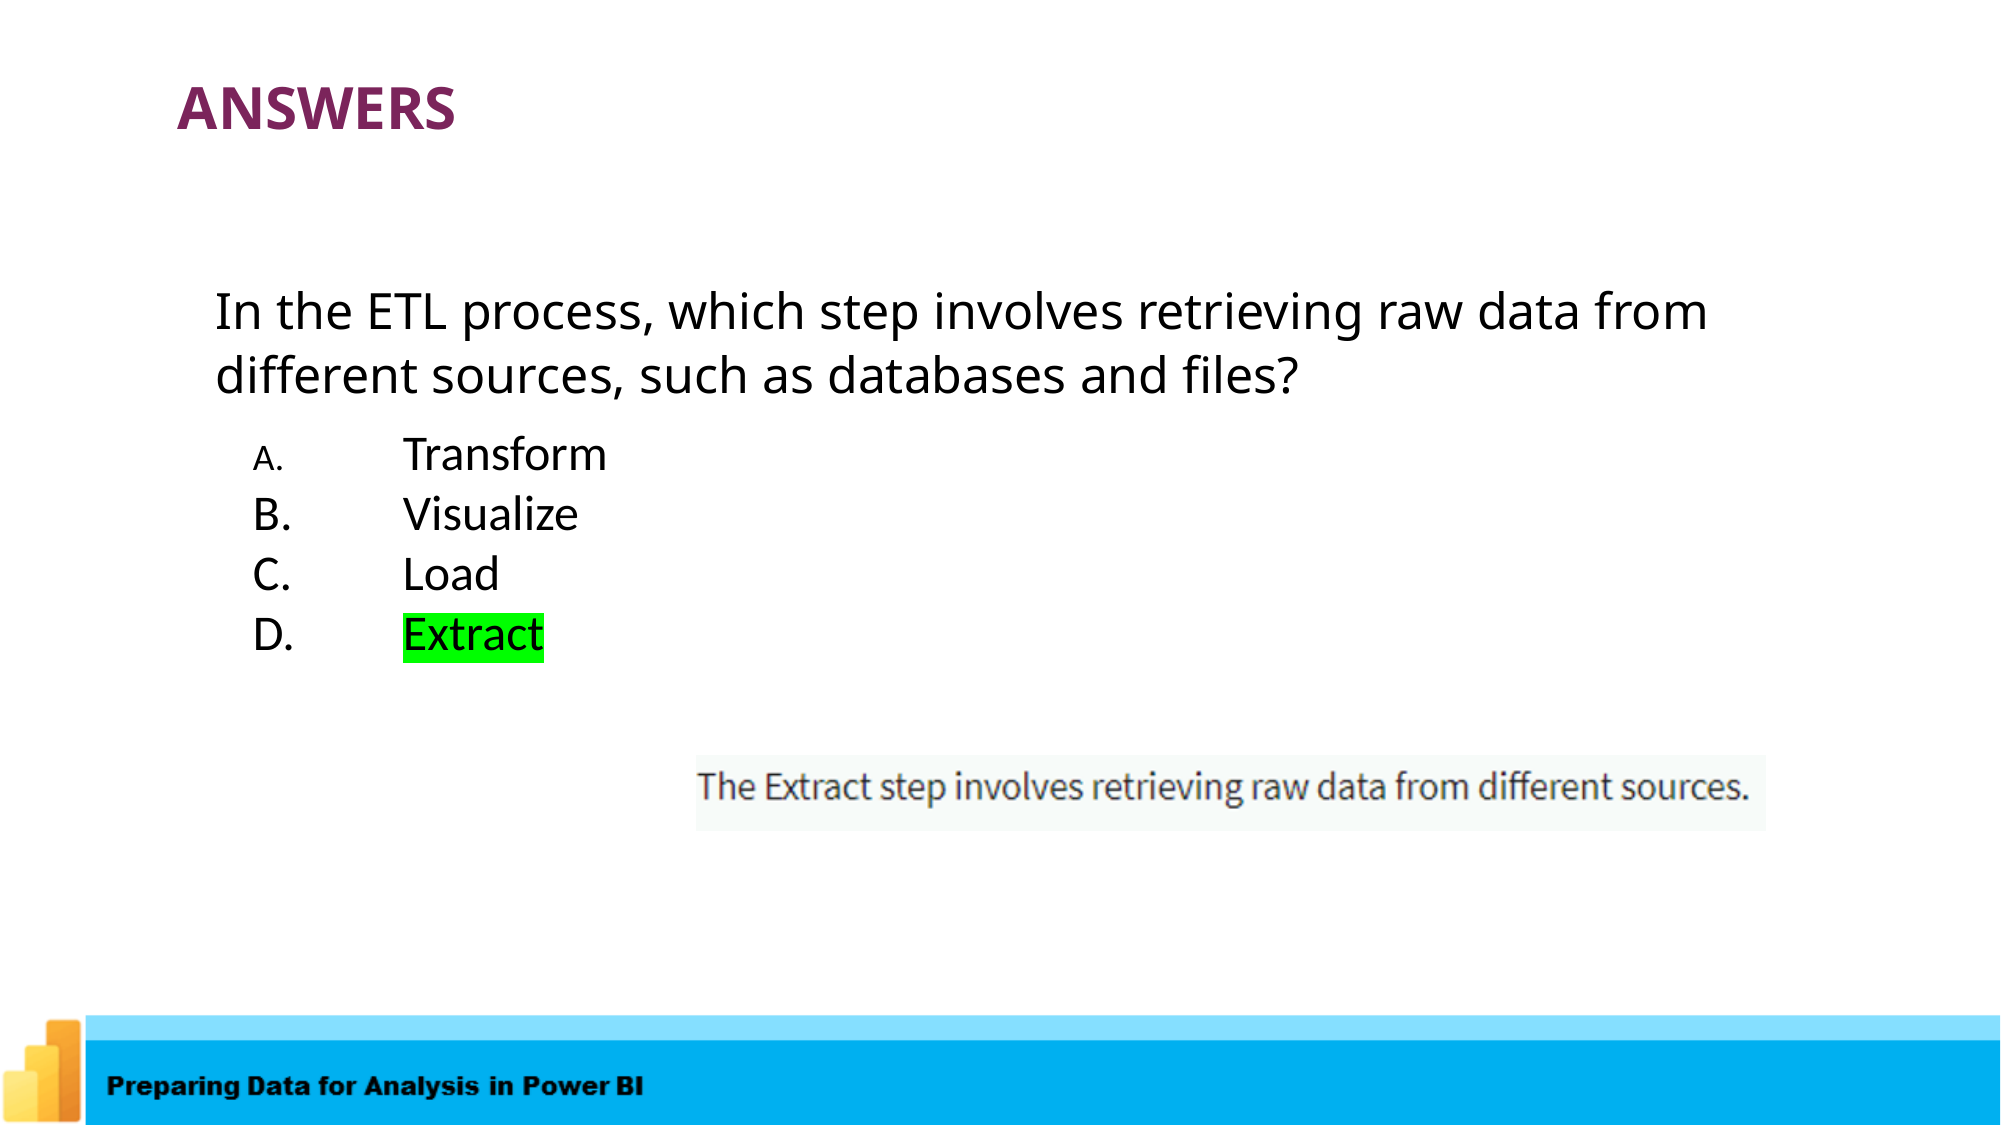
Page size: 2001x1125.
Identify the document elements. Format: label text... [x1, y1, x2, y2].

picture [117, 1078, 122, 1086]
text_box ANSWERS [163, 58, 1163, 149]
picture [251, 1078, 258, 1094]
picture [110, 1078, 114, 1093]
picture [321, 1078, 325, 1093]
picture [370, 1078, 376, 1086]
picture [619, 1078, 628, 1094]
picture [533, 1078, 538, 1086]
picture [286, 1079, 291, 1094]
picture [0, 0, 2001, 1125]
picture [431, 1089, 436, 1097]
text_box In the ETL process, which step involves retrieving raw data from different sources, such as databases and files? A. Transform B. Visualize C. Load D. Extract [163, 267, 1753, 732]
